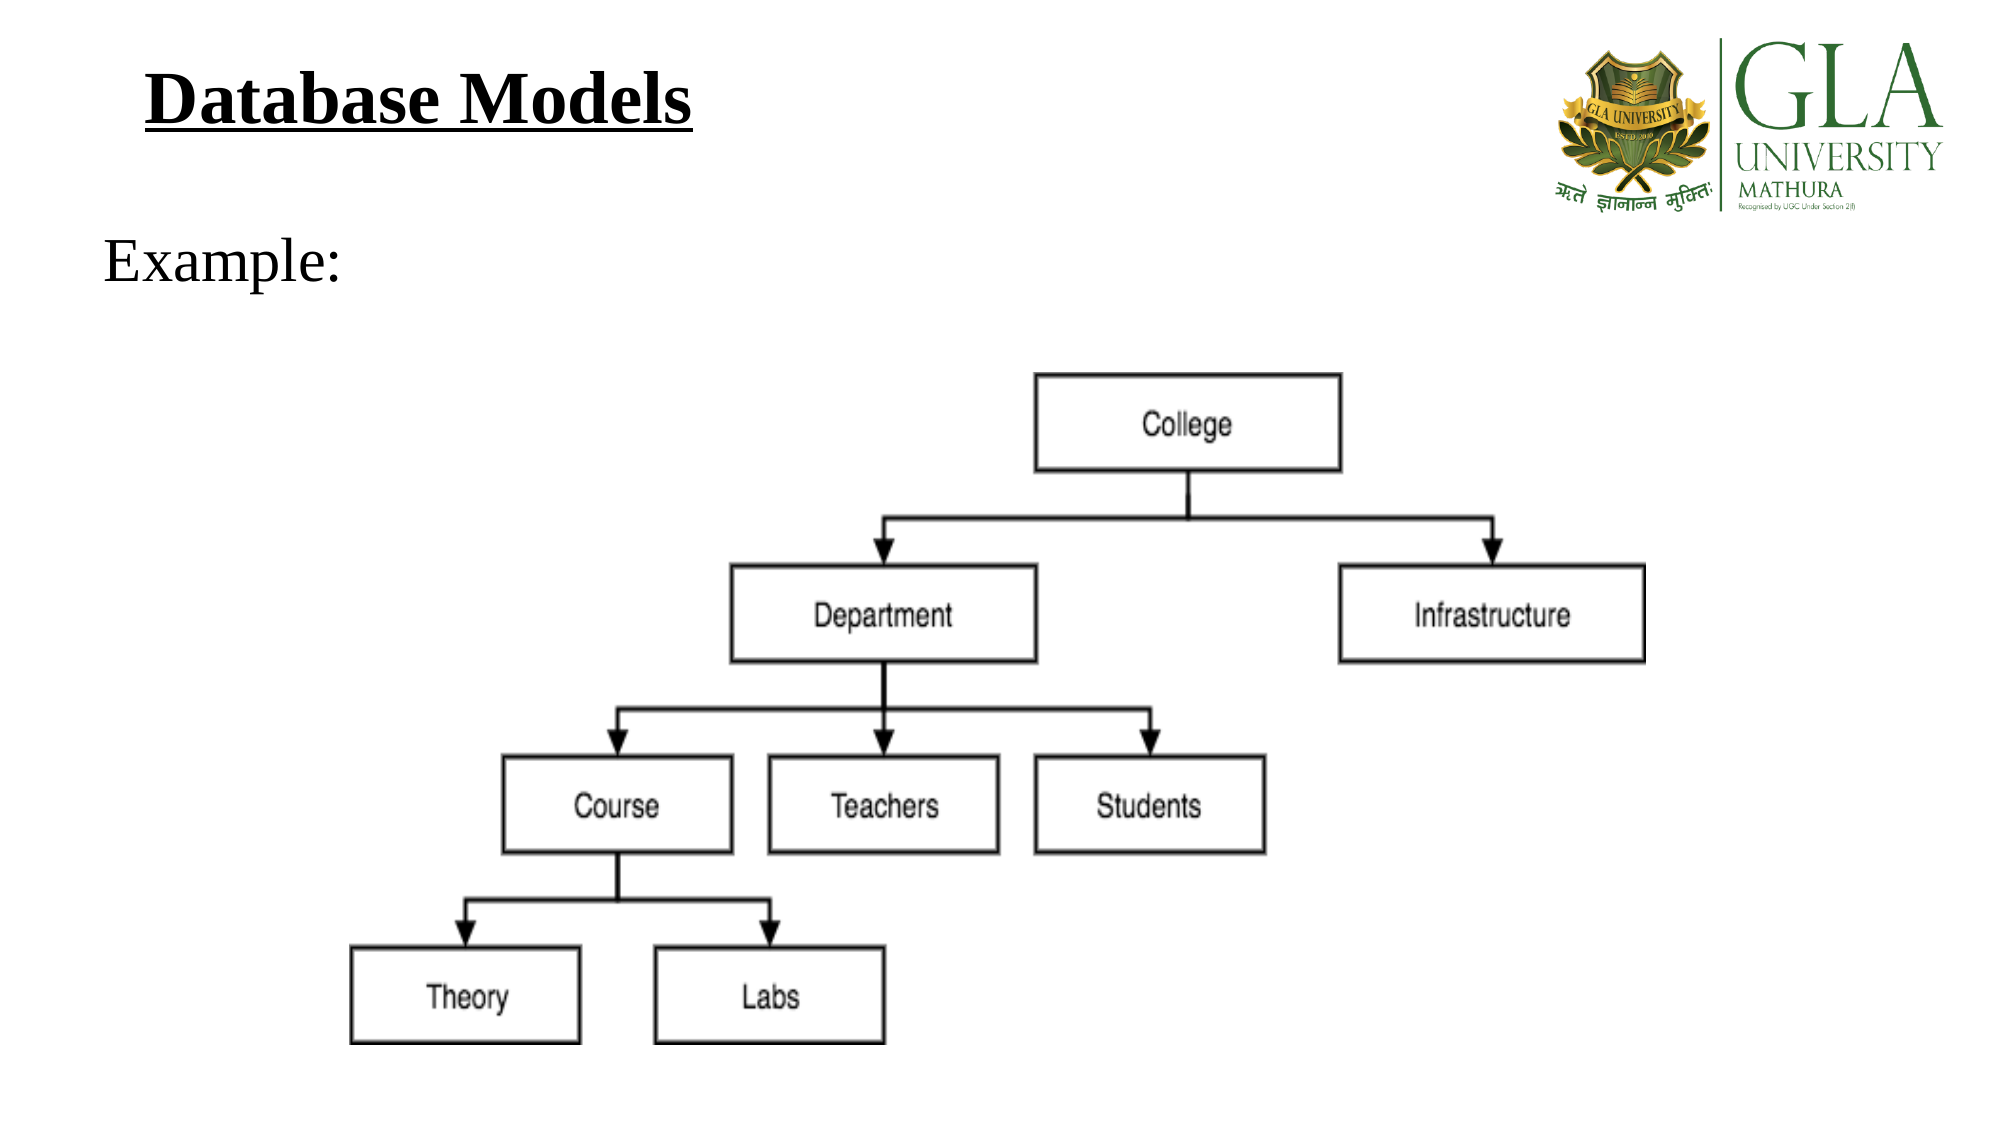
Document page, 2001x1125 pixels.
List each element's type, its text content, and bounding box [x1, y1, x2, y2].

picture [1502, 0, 1998, 239]
list Example: [88, 219, 1907, 332]
picture [349, 372, 1646, 1045]
title Database Models [130, 20, 1502, 179]
